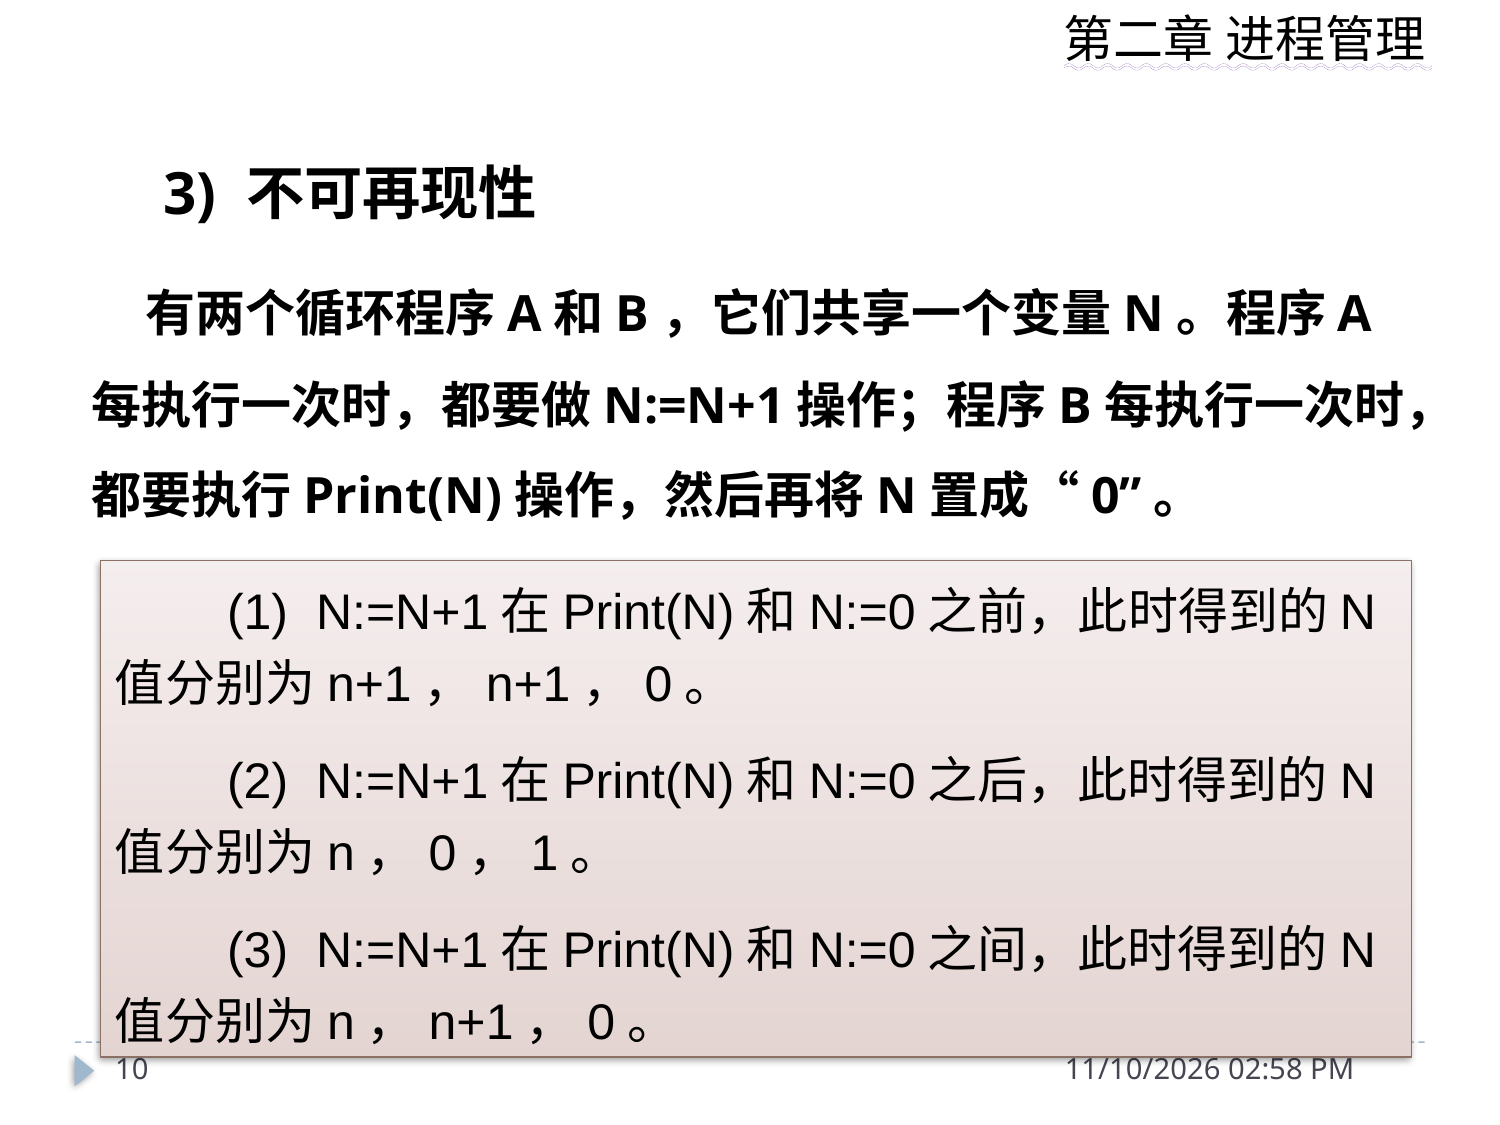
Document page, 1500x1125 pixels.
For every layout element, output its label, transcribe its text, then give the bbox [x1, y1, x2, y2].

slide_number 10 [100, 1065, 426, 1103]
list 3) 不可再现性 有两个循环程序A和B，它们共享一个变量N。程序A每执行一次时，都要做N:=N+1操作；程序B每执行一次时，都要执行Print(N)操作，然后再将N置成“0”。 [76, 113, 1424, 539]
text_box (1) N:=N+1在Print(N)和N:=0之前，此时得到的N值分别为n+1，n+1，0。 (2) N:=N+1在Print(N)和N:=0之后，此时得到的N值分别为n，0，1。 (3) N:=N+1在Print(N)和N:=0之间，此时得到的N值分别为n，n+1，0。 [100, 560, 1412, 1058]
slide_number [1050, 1042, 1426, 1103]
